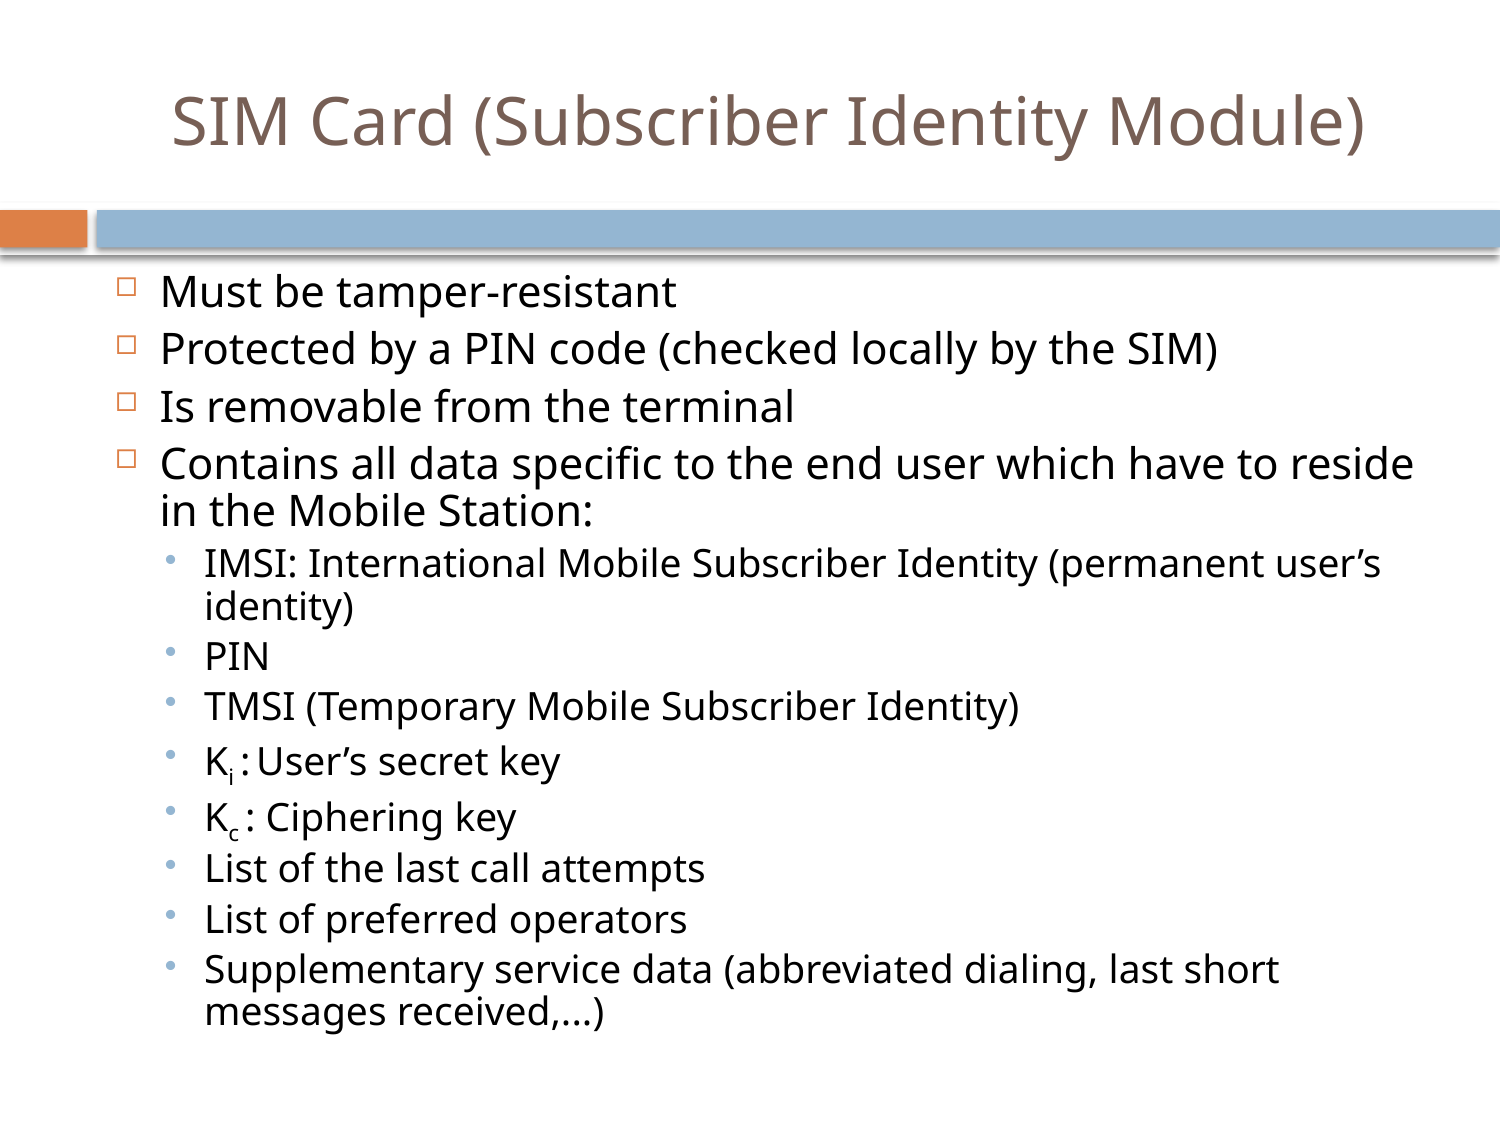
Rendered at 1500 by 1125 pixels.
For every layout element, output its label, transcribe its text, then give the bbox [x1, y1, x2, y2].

title SIM Card (Subscriber Identity Module) [100, 37, 1438, 200]
list Must be tamper-resistant Protected by a PIN code (checked locally by the SIM) Is removable from the terminal Contains all data specific to the end user which have to reside in the Mobile Station: IMSI: International Mobile Subscriber Identity (permanent user’s identity) PIN TMSI (Temporary Mobile Subscriber Identity) Ki : User’s secret key Kc : Ciphering key List of the last call attempts List of preferred operators Supplementary service data (abbreviated dialing, last short messages received,...) [100, 262, 1438, 1050]
